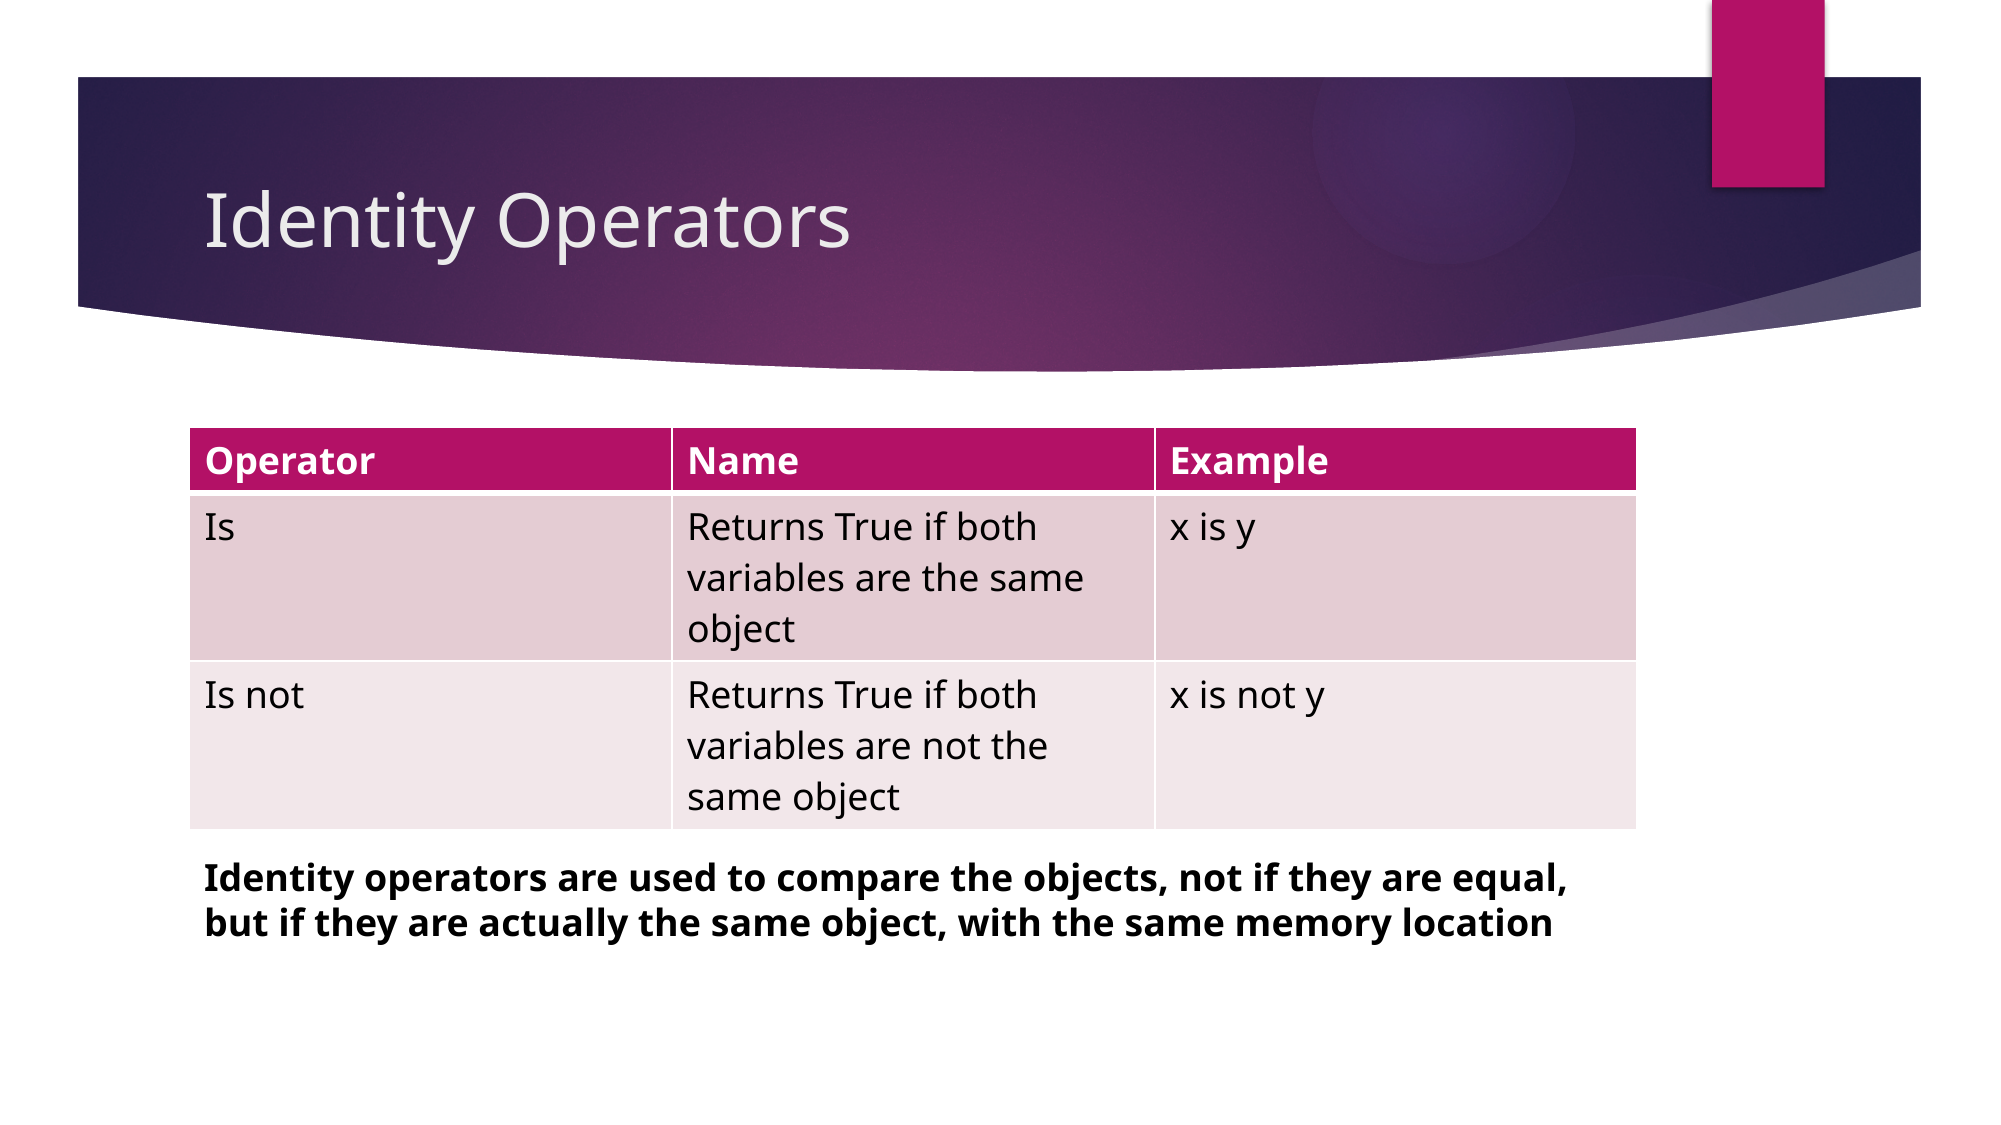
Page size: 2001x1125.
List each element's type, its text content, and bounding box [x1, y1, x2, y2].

table_cell Is not [190, 662, 671, 829]
table_cell x is y [1156, 496, 1636, 660]
table_header Example [1156, 428, 1636, 490]
table_cell x is not y [1156, 662, 1636, 829]
title Identity Operators [189, 159, 1627, 276]
table_cell Returns True if both variables are not the same object [673, 662, 1154, 829]
table_header Name [673, 428, 1154, 490]
table_cell Returns True if both variables are the same object [673, 496, 1154, 660]
table_cell Is [190, 496, 671, 660]
text_box Identity operators are used to compare the objects, not if they are equal, but if they are actually the same object, with the same memory location [189, 846, 1638, 952]
table_header Operator [190, 428, 671, 490]
